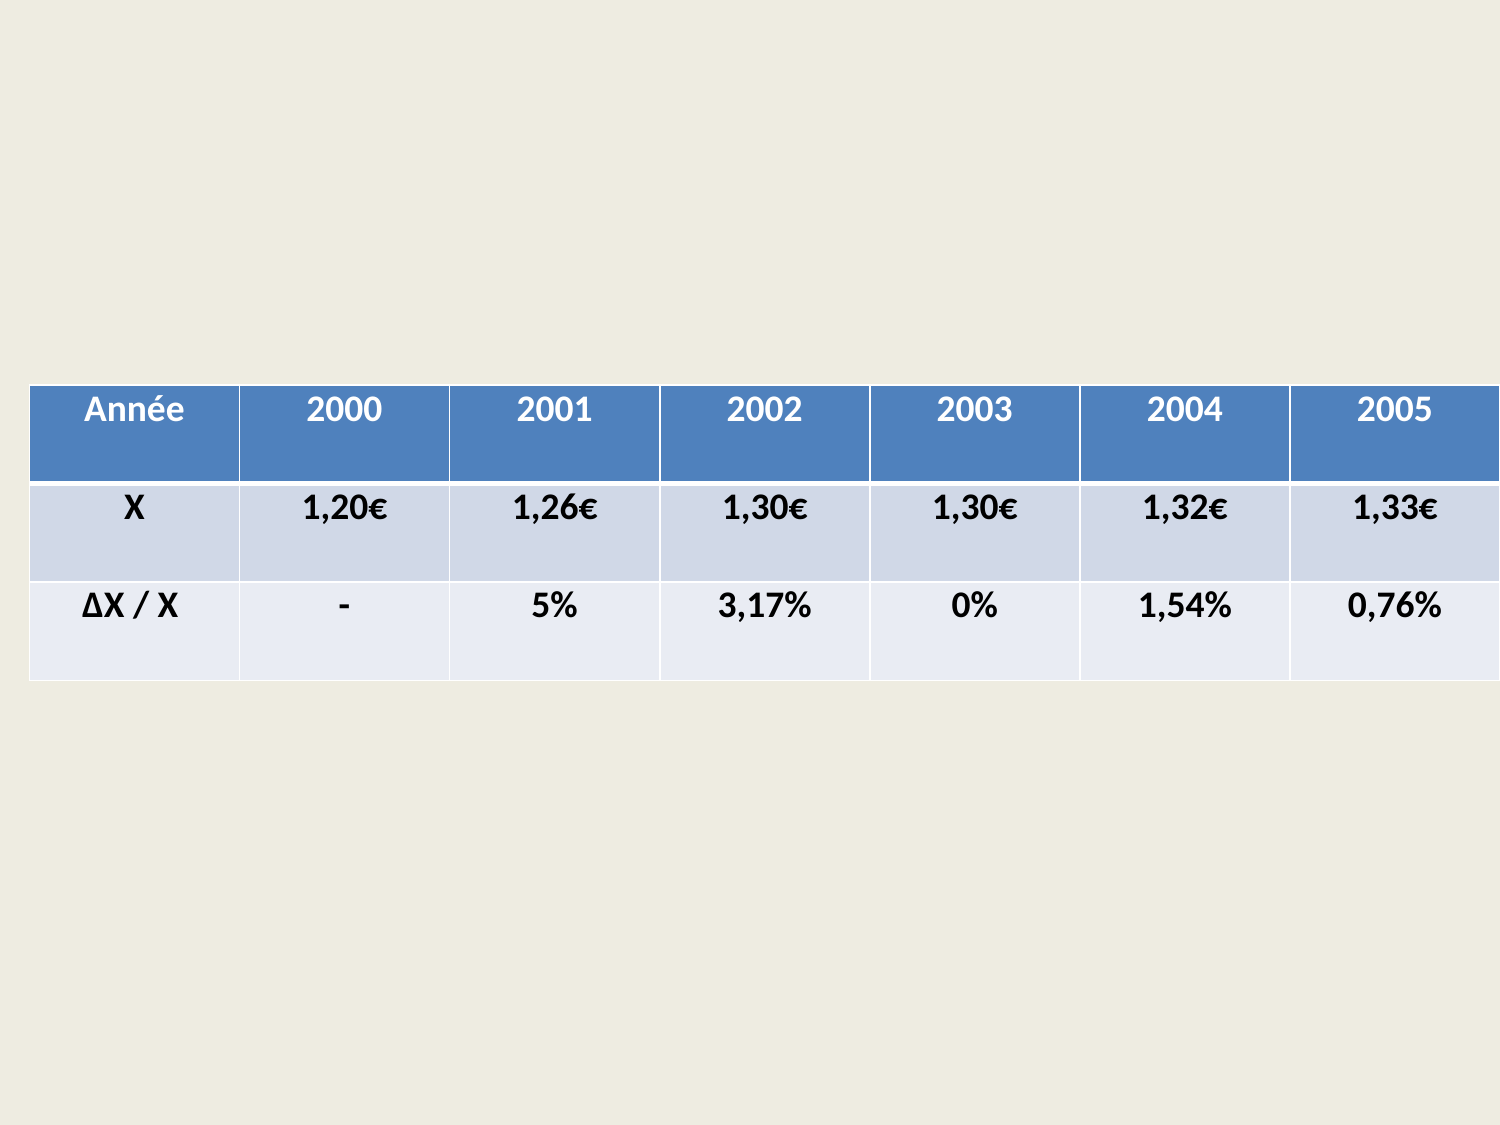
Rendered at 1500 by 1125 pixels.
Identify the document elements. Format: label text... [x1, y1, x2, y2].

table_cell 3,17% [661, 583, 869, 680]
table_cell 1,30€ [661, 486, 869, 581]
table_cell 1,30€ [871, 486, 1079, 581]
table_cell 5% [450, 583, 659, 680]
table_header 2005 [1291, 386, 1499, 481]
table_cell 0,76% [1291, 583, 1499, 680]
table_header 2004 [1081, 386, 1289, 481]
table_cell 1,26€ [450, 486, 659, 581]
table_header 2003 [871, 386, 1079, 481]
table_cell ΔX / X [30, 583, 239, 680]
table_cell 0% [871, 583, 1079, 680]
table_cell X [30, 486, 239, 581]
table_cell - [240, 583, 449, 680]
table_cell 1,32€ [1081, 486, 1289, 581]
table_cell 1,33€ [1291, 486, 1499, 581]
table_cell 1,54% [1081, 583, 1289, 680]
table_header 2000 [240, 386, 449, 481]
table_header 2002 [661, 386, 869, 481]
table_cell 1,20€ [240, 486, 449, 581]
table_header 2001 [450, 386, 659, 481]
table_header Année [30, 386, 239, 481]
